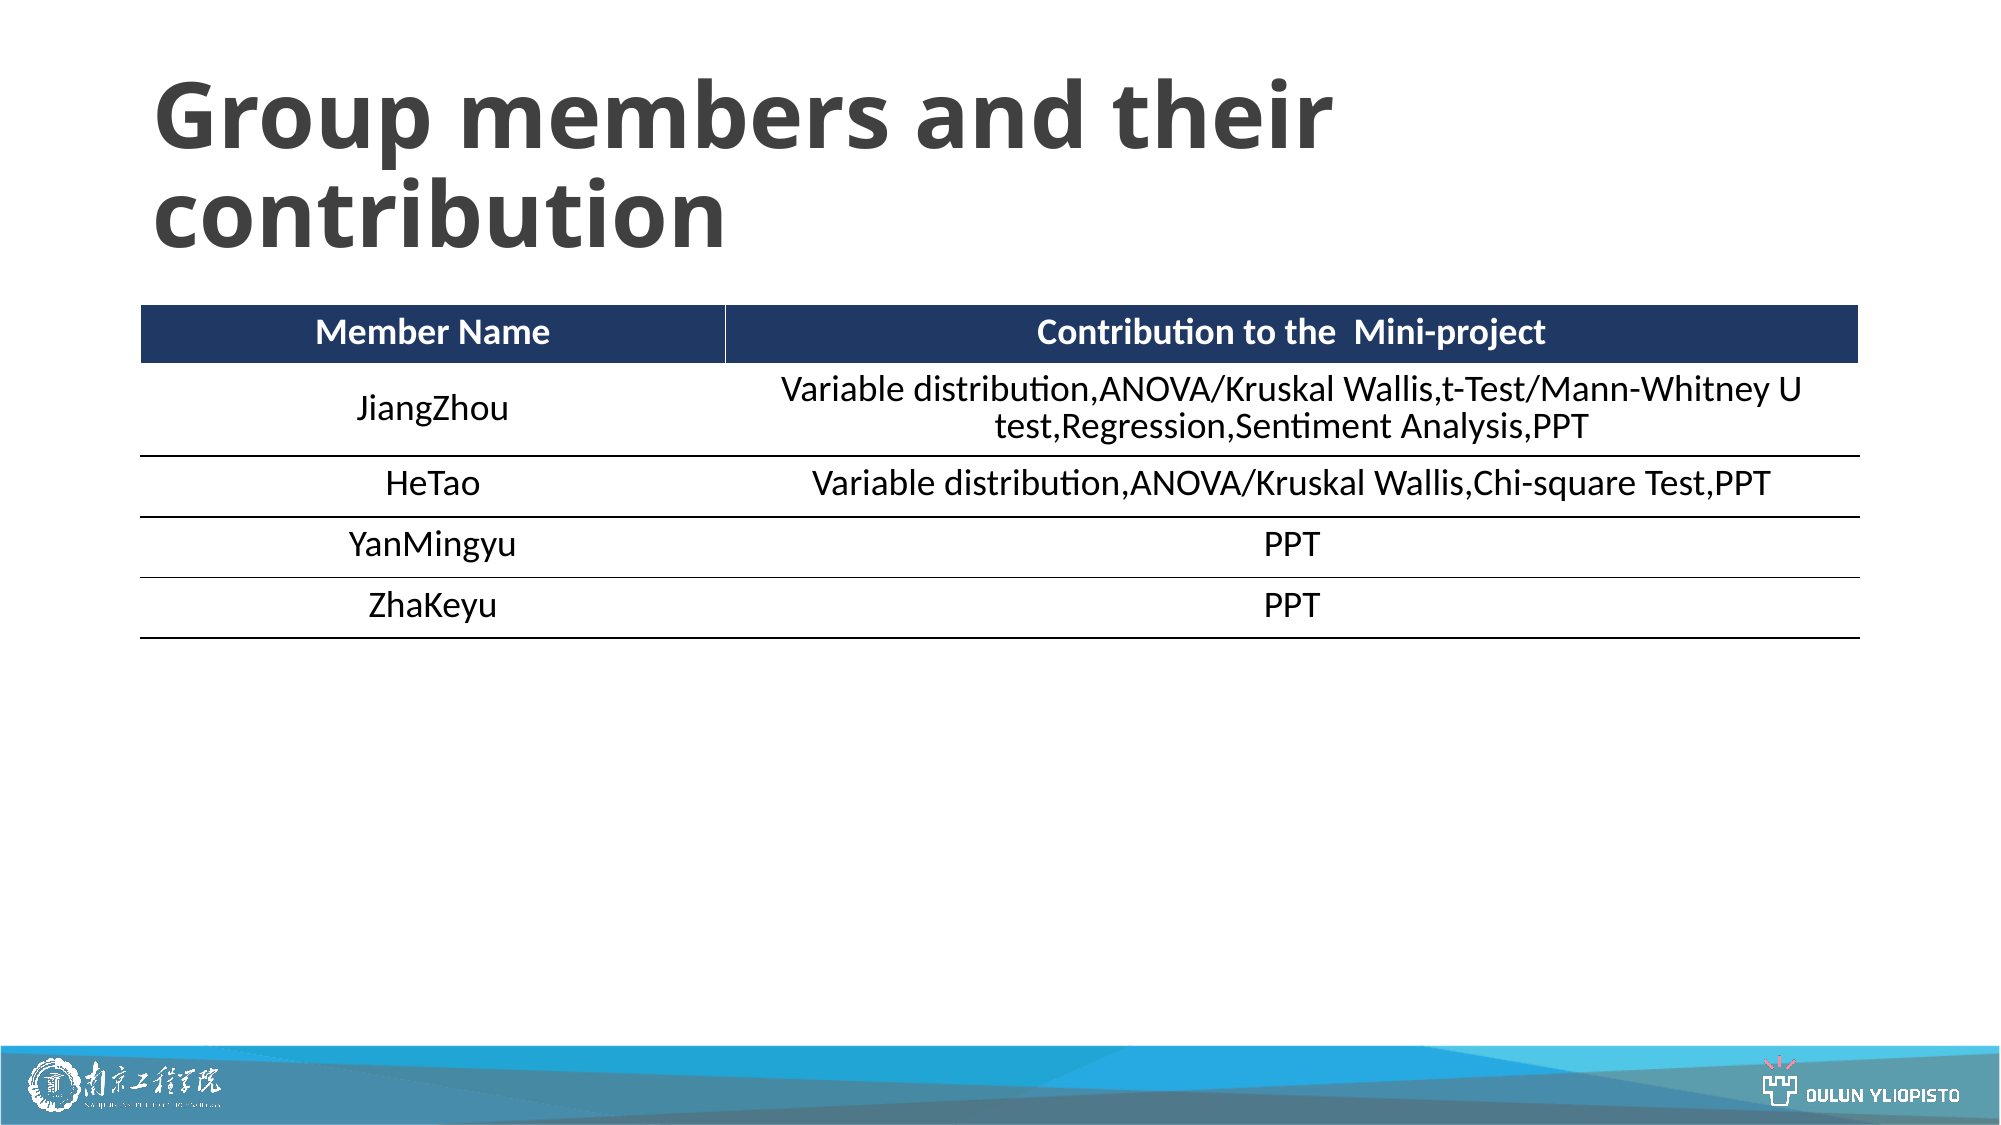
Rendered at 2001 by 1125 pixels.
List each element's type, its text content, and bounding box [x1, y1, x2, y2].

table_cell PPT [726, 578, 1858, 637]
title Group members and their contribution [137, 59, 1863, 278]
table_header Member Name [141, 305, 725, 363]
table_cell HeTao [141, 457, 725, 516]
table_header Contribution to the Mini-project [726, 305, 1858, 363]
picture [0, 1044, 2000, 1125]
table_cell Variable distribution,ANOVA/Kruskal Wallis,t-Test/Mann-Whitney U test,Regression,Sentiment Analysis,PPT [726, 368, 1858, 455]
table_cell Variable distribution,ANOVA/Kruskal Wallis,Chi-square Test,PPT [726, 457, 1858, 516]
table_cell JiangZhou [141, 368, 725, 455]
table_cell PPT [726, 518, 1858, 577]
table_cell ZhaKeyu [141, 578, 725, 637]
table_cell YanMingyu [141, 518, 725, 577]
